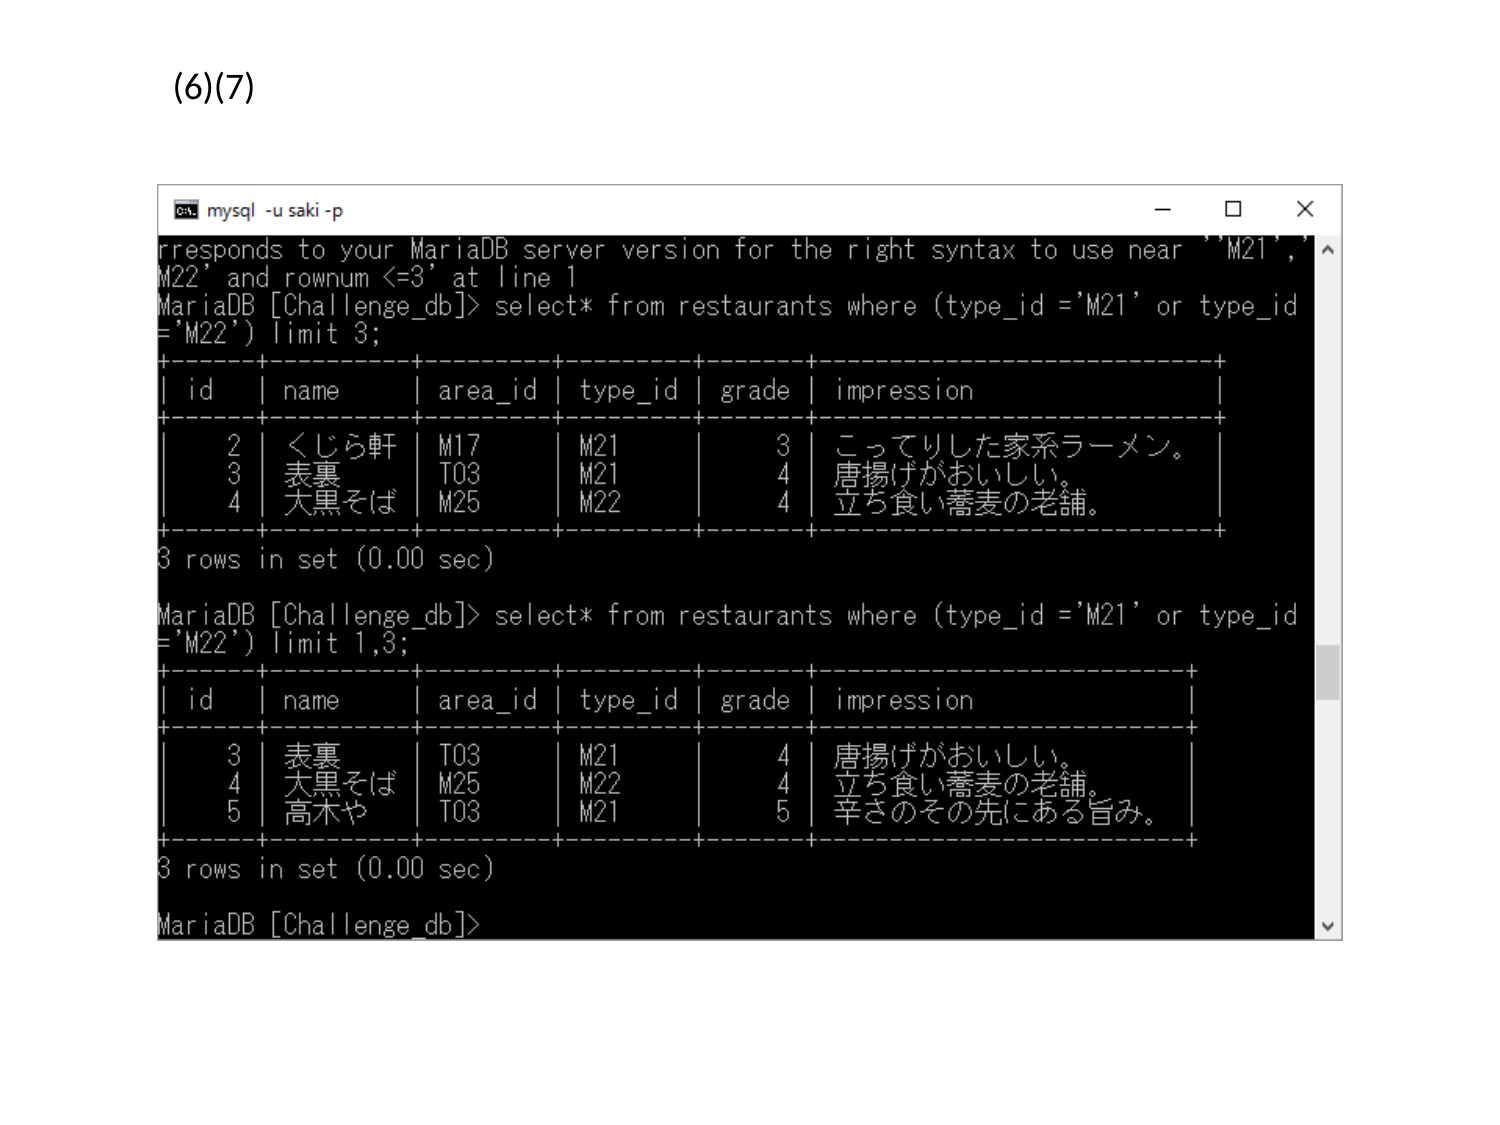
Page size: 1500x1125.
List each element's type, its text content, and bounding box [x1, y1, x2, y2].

picture [157, 184, 1343, 941]
text_box (6)(7) [157, 54, 443, 115]
